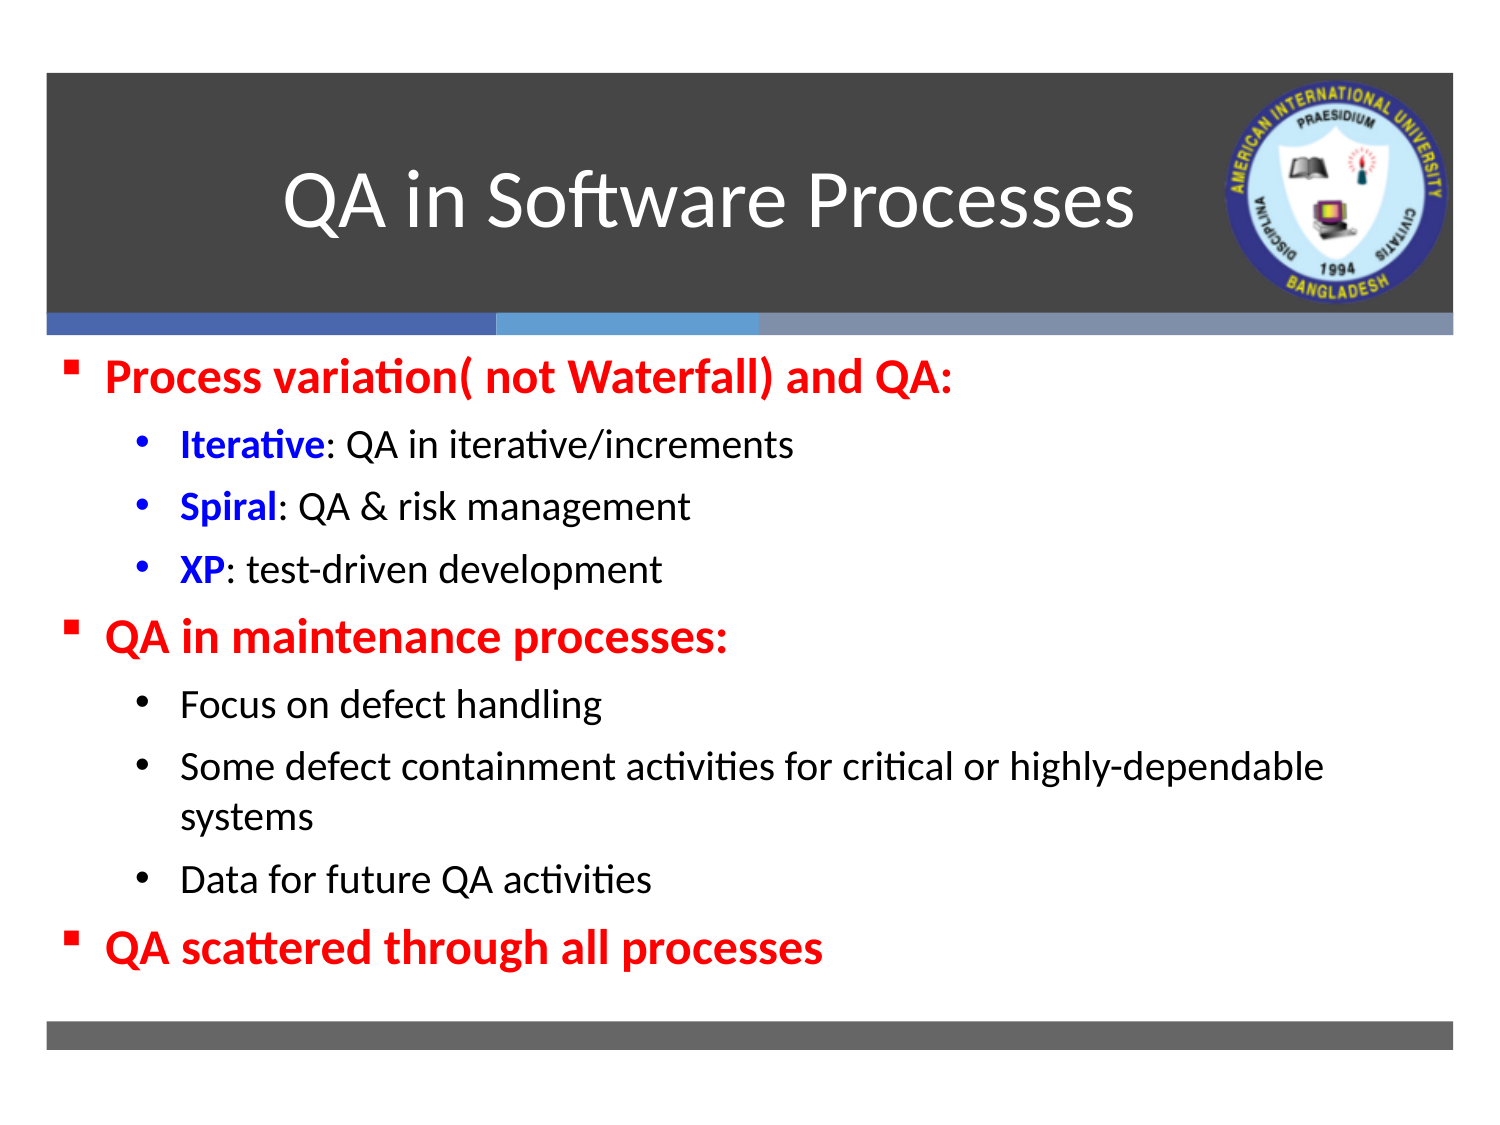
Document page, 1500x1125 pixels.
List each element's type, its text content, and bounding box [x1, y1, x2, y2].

text_box Process variation( not Waterfall) and QA: Iterative: QA in iterative/increments Spiral: QA & risk management XP: test-driven development QA in maintenance processes: Focus on defect handling Some defect containment activities for critical or highly-dependable systems Data for future QA activities QA scattered through all processes [45, 336, 1449, 982]
picture [1220, 75, 1454, 310]
title QA in Software Processes [69, 73, 1351, 253]
